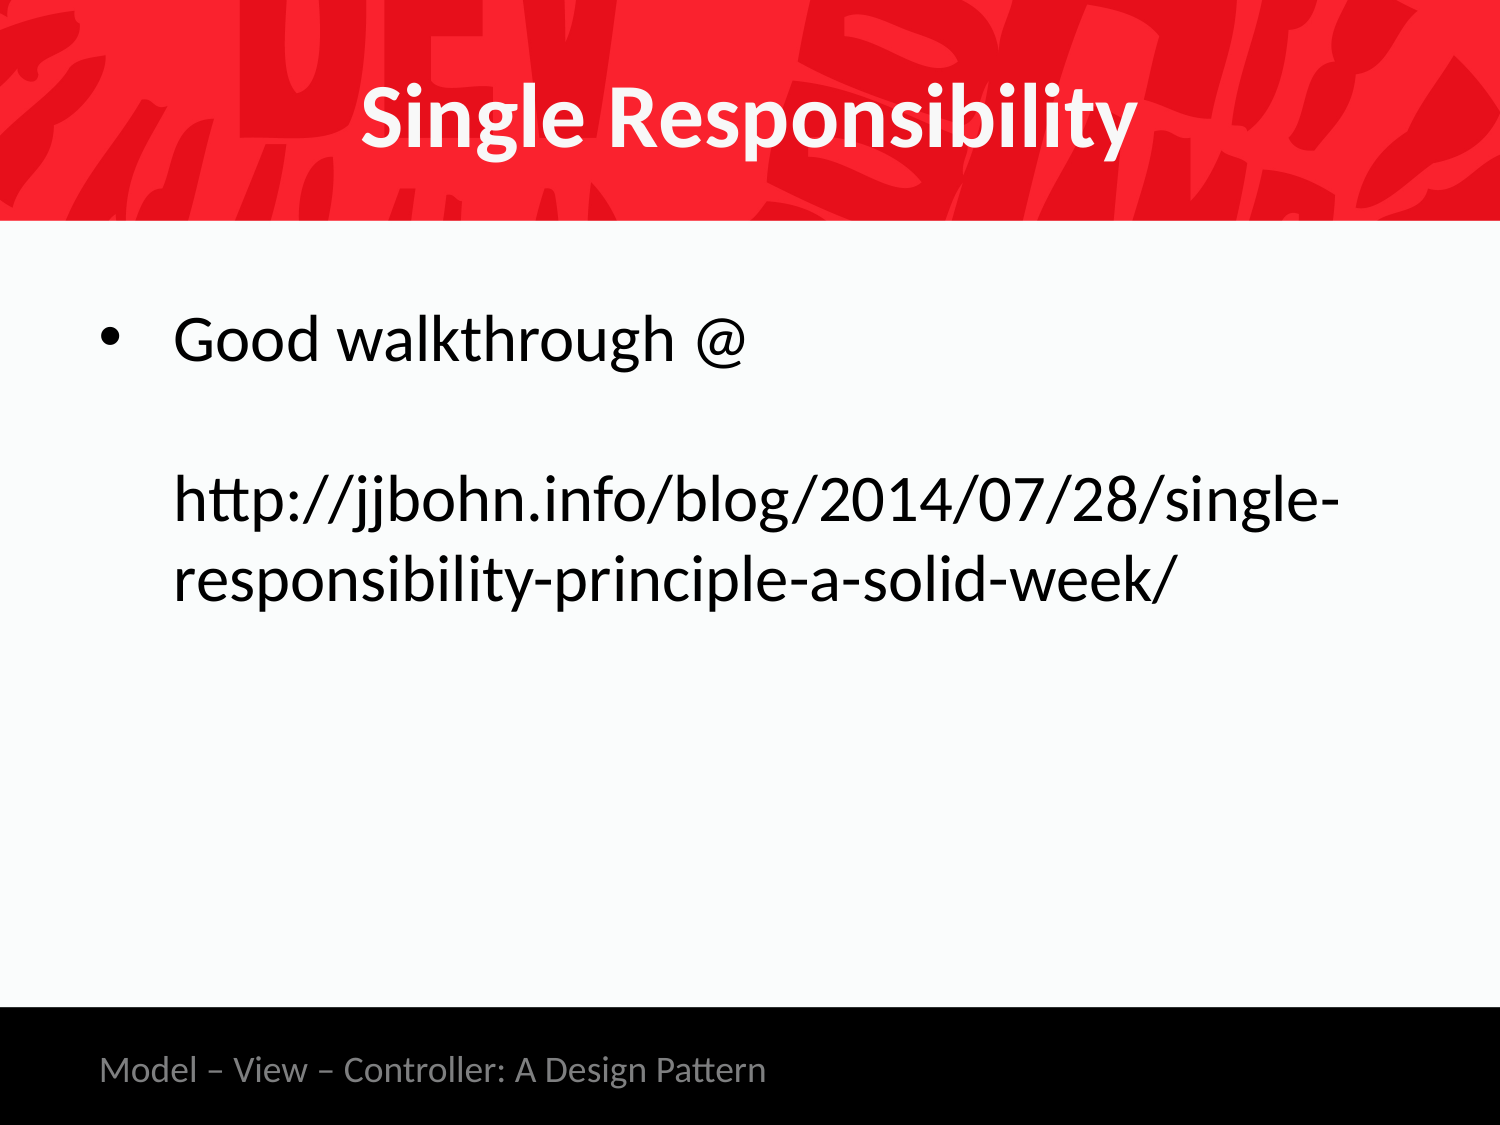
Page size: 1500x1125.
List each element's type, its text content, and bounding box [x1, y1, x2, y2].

text_box Good walkthrough @ http://jjbohn.info/blog/2014/07/28/single-responsibility-principle-a-solid-week/ [83, 287, 1425, 703]
title Single Responsibility [75, 17, 1425, 205]
picture [0, 0, 1500, 1125]
footer Model – View – Controller: A Design Pattern [83, 1038, 1434, 1098]
